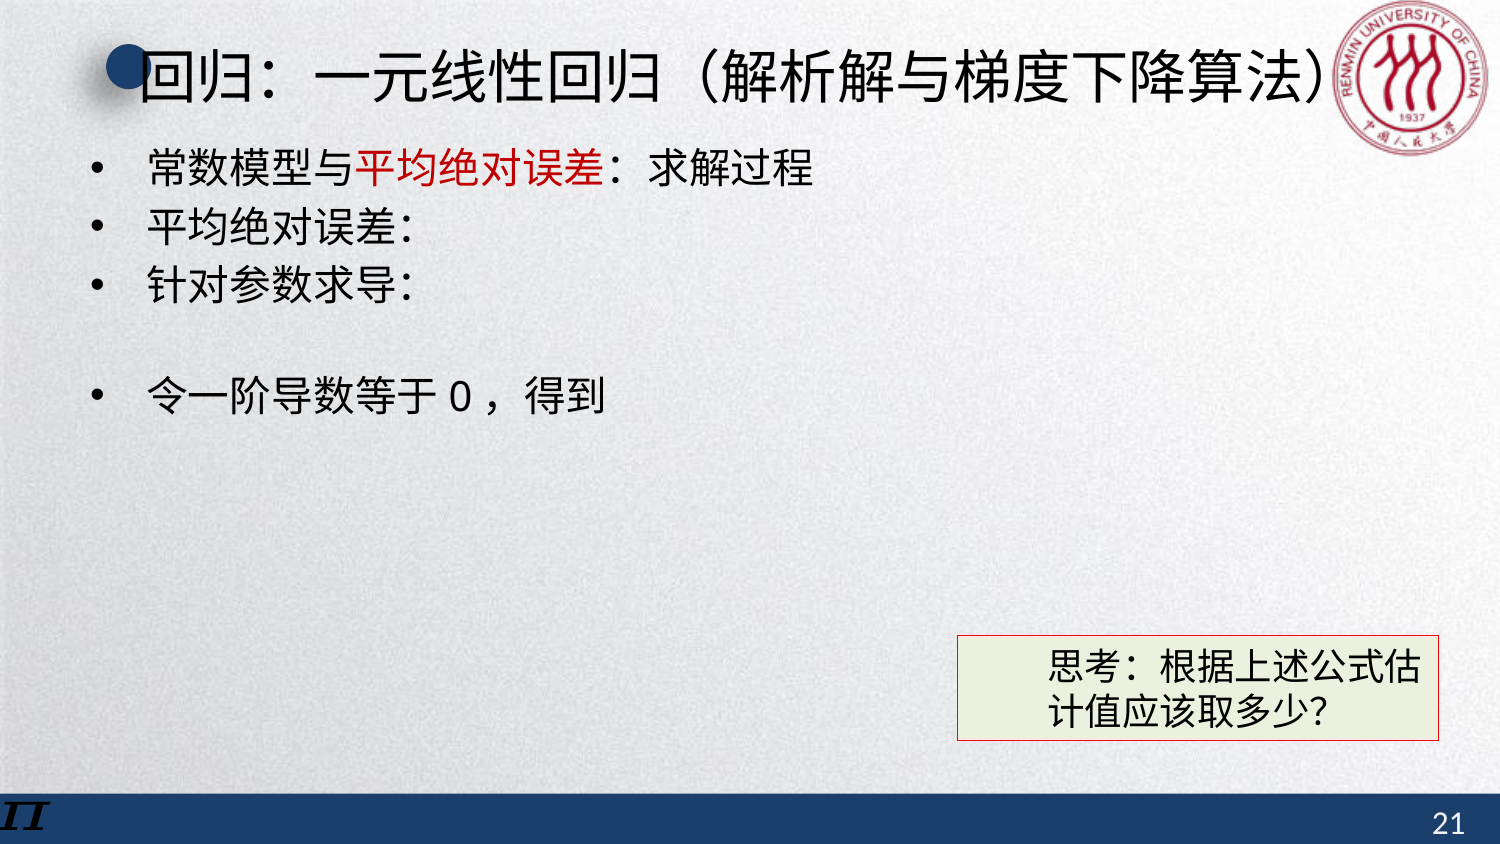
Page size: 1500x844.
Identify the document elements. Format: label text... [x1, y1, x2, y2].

picture [0, 0, 1500, 793]
title 回归：一元线性回归（解析解与梯度下降算法） [75, 33, 1425, 116]
